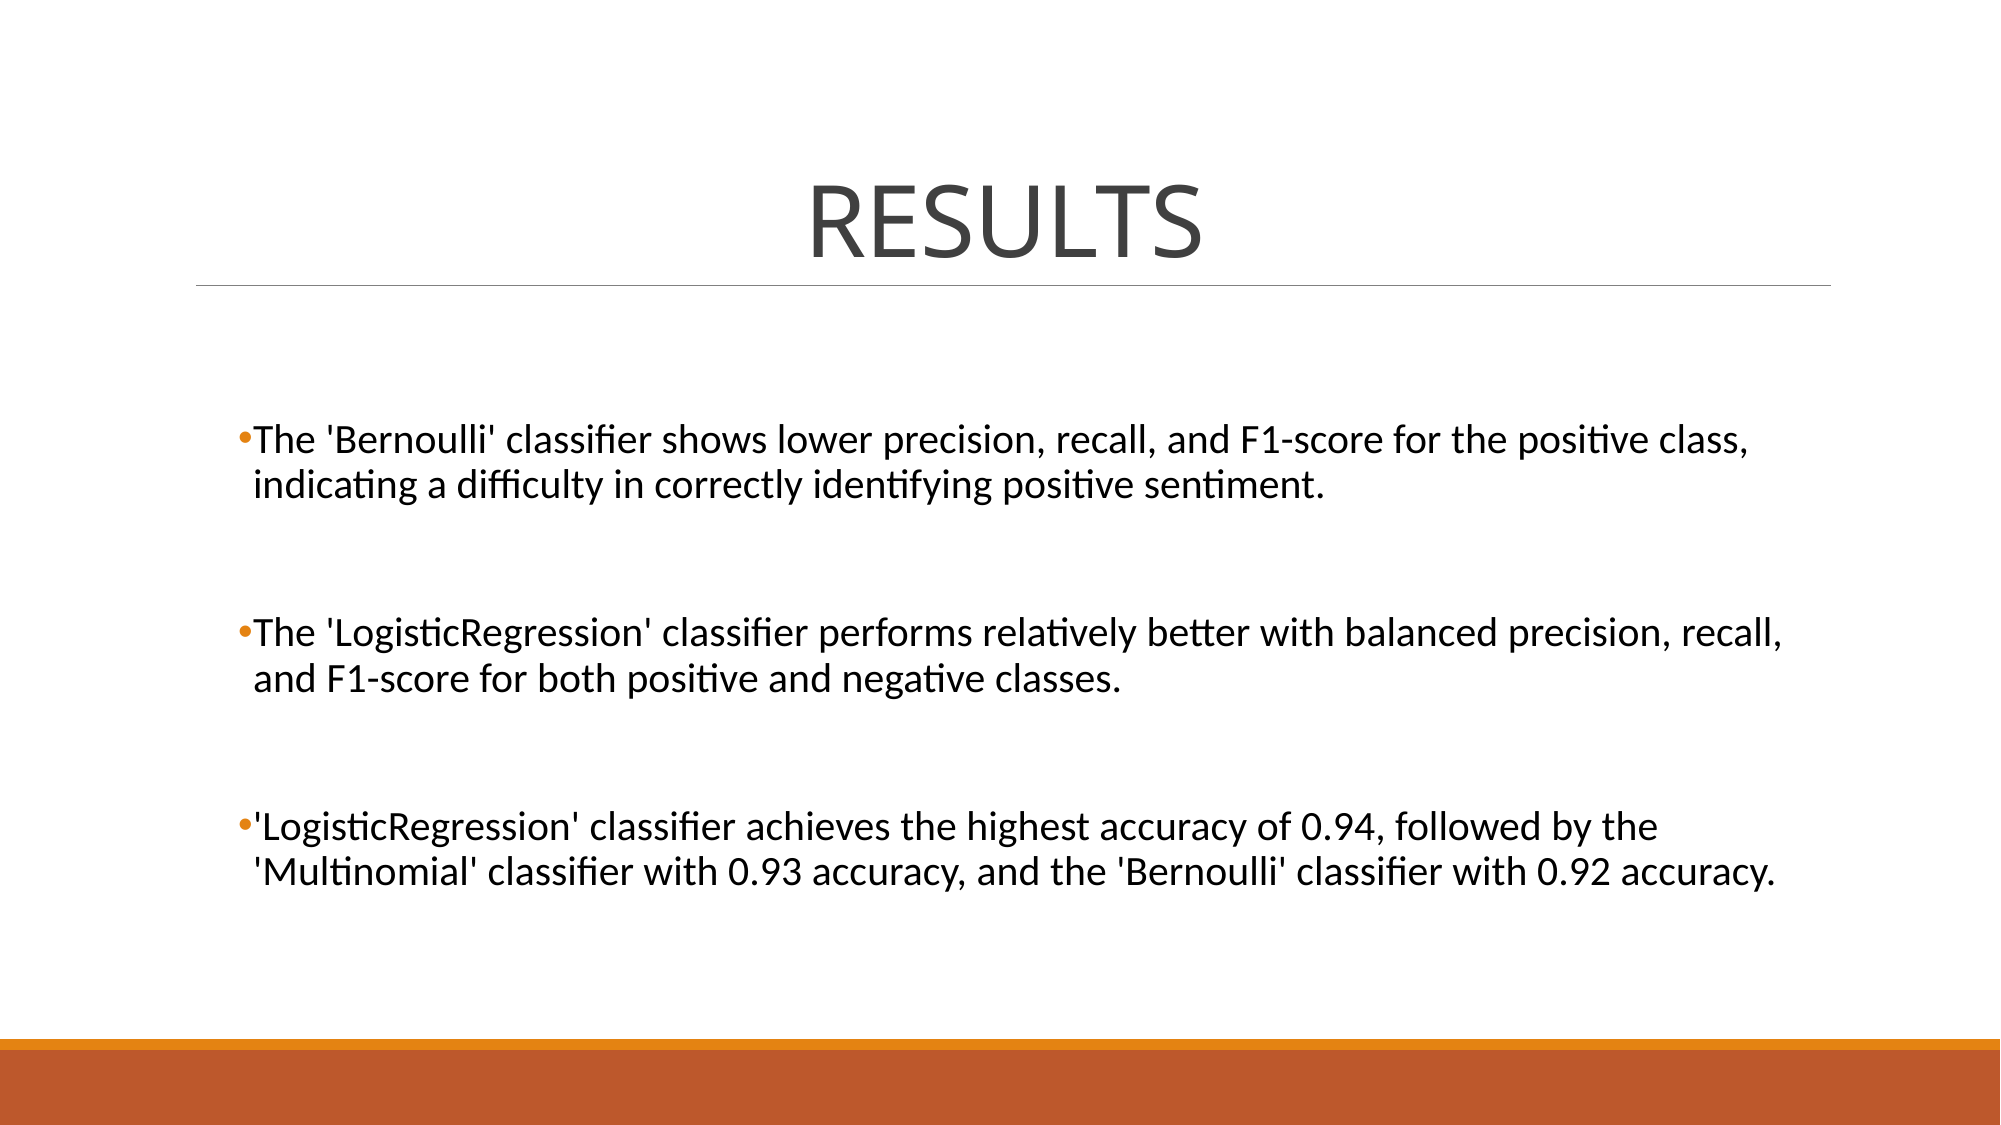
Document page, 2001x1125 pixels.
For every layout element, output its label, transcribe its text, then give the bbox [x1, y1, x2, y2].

title RESULTS [180, 47, 1830, 285]
list The 'Bernoulli' classifier shows lower precision, recall, and F1-score for the positive class, indicating a difficulty in correctly identifying positive sentiment. The 'LogisticRegression' classifier performs relatively better with balanced precision, recall, and F1-score for both positive and negative classes. 'LogisticRegression' classifier achieves the highest accuracy of 0.94, followed by the 'Multinomial' classifier with 0.93 accuracy, and the 'Bernoulli' classifier with 0.92 accuracy. [238, 330, 1814, 1025]
